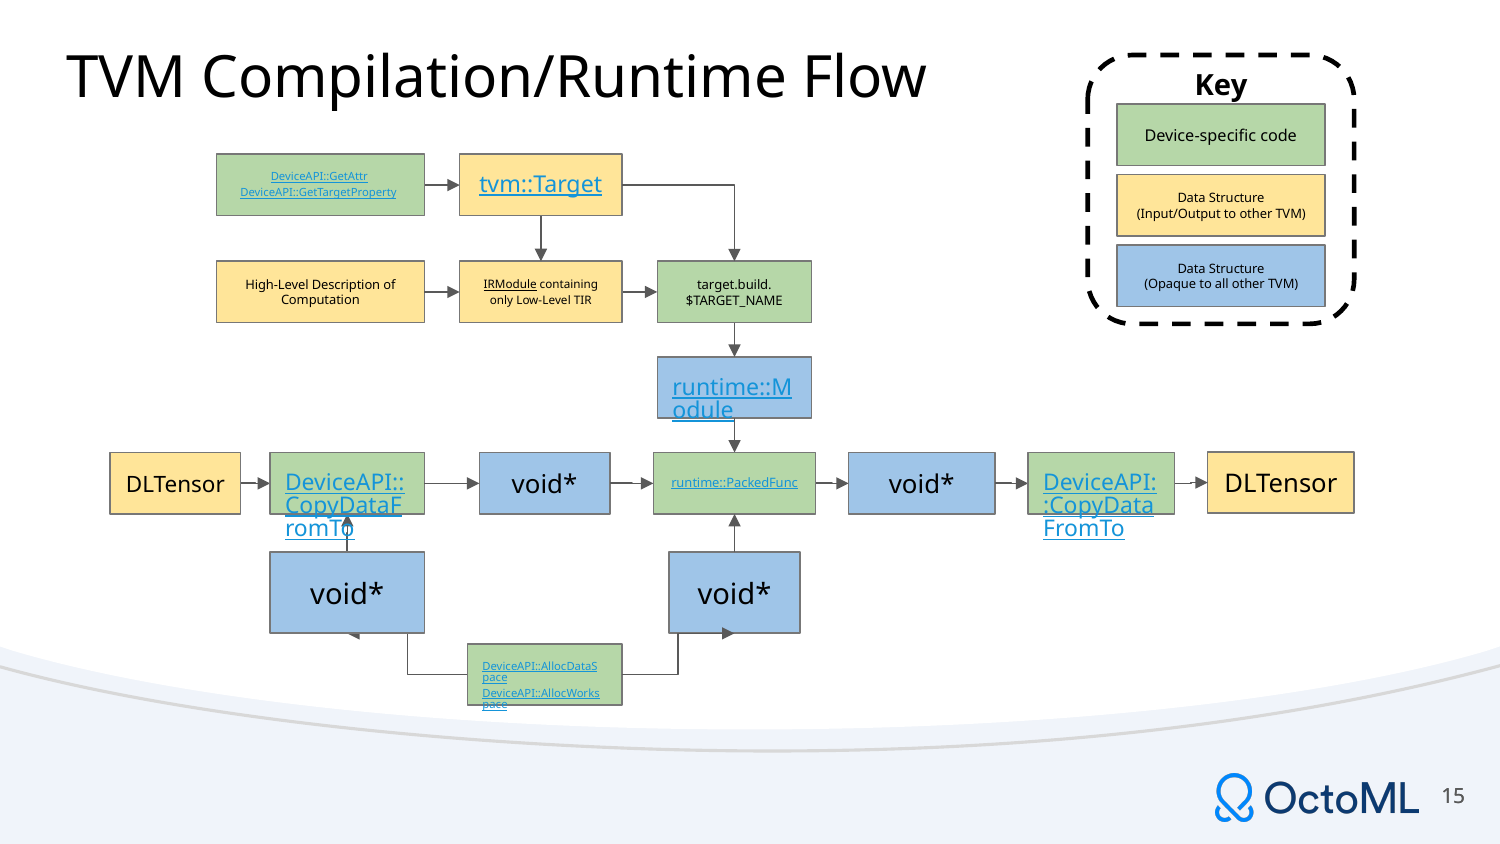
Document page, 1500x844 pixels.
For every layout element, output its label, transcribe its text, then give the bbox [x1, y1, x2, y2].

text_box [1087, 54, 1355, 325]
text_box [109, 153, 1355, 706]
title TVM Compilation/Runtime Flow [51, 24, 1449, 119]
slide_number ‹#› [1389, 764, 1480, 830]
picture [1215, 773, 1389, 822]
